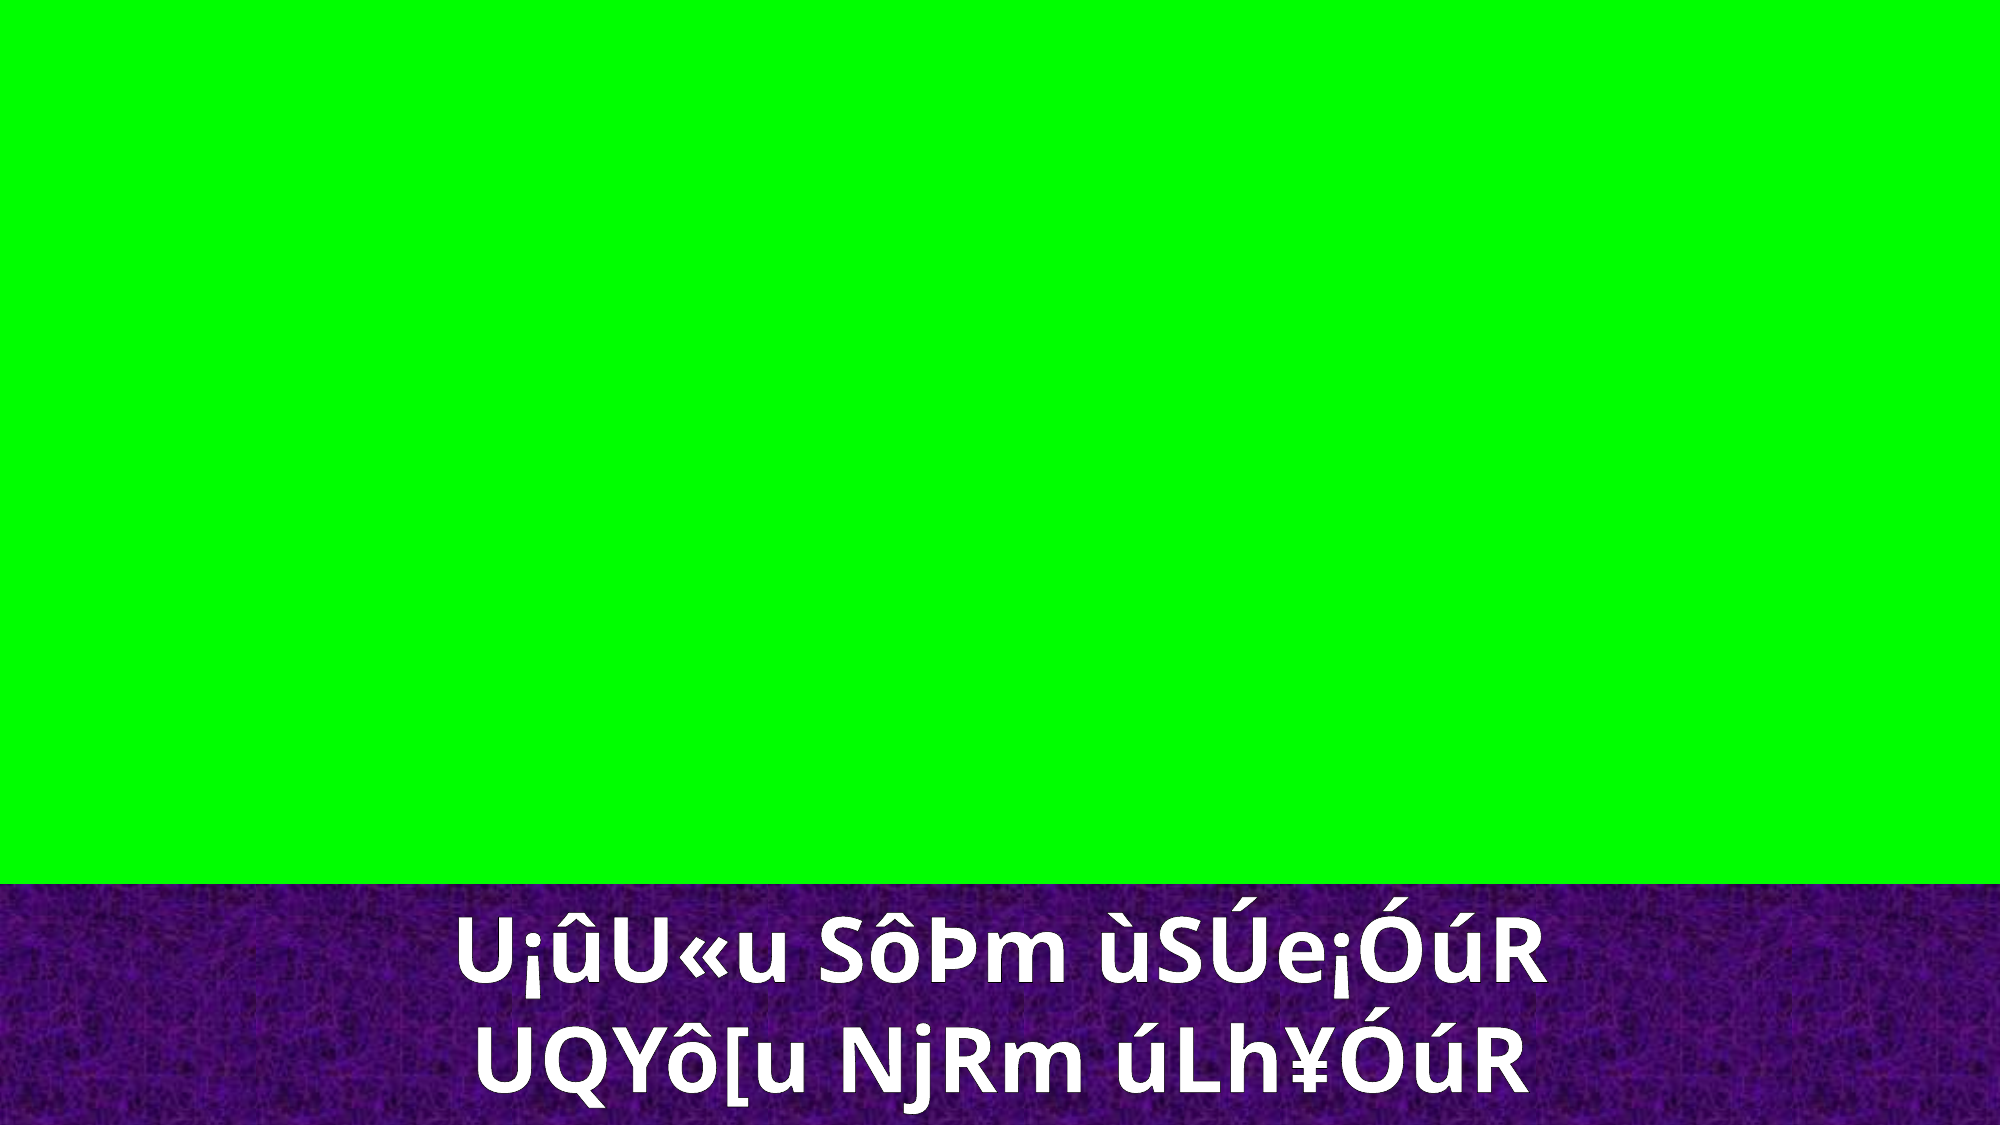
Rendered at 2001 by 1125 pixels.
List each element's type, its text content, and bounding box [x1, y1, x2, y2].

text_box [0, 884, 2000, 1125]
text_box U¡ûU«u SôÞm ùSÚe¡ÓúR UQYô[u NjRm úLh¥ÓúR [343, 883, 1657, 1119]
